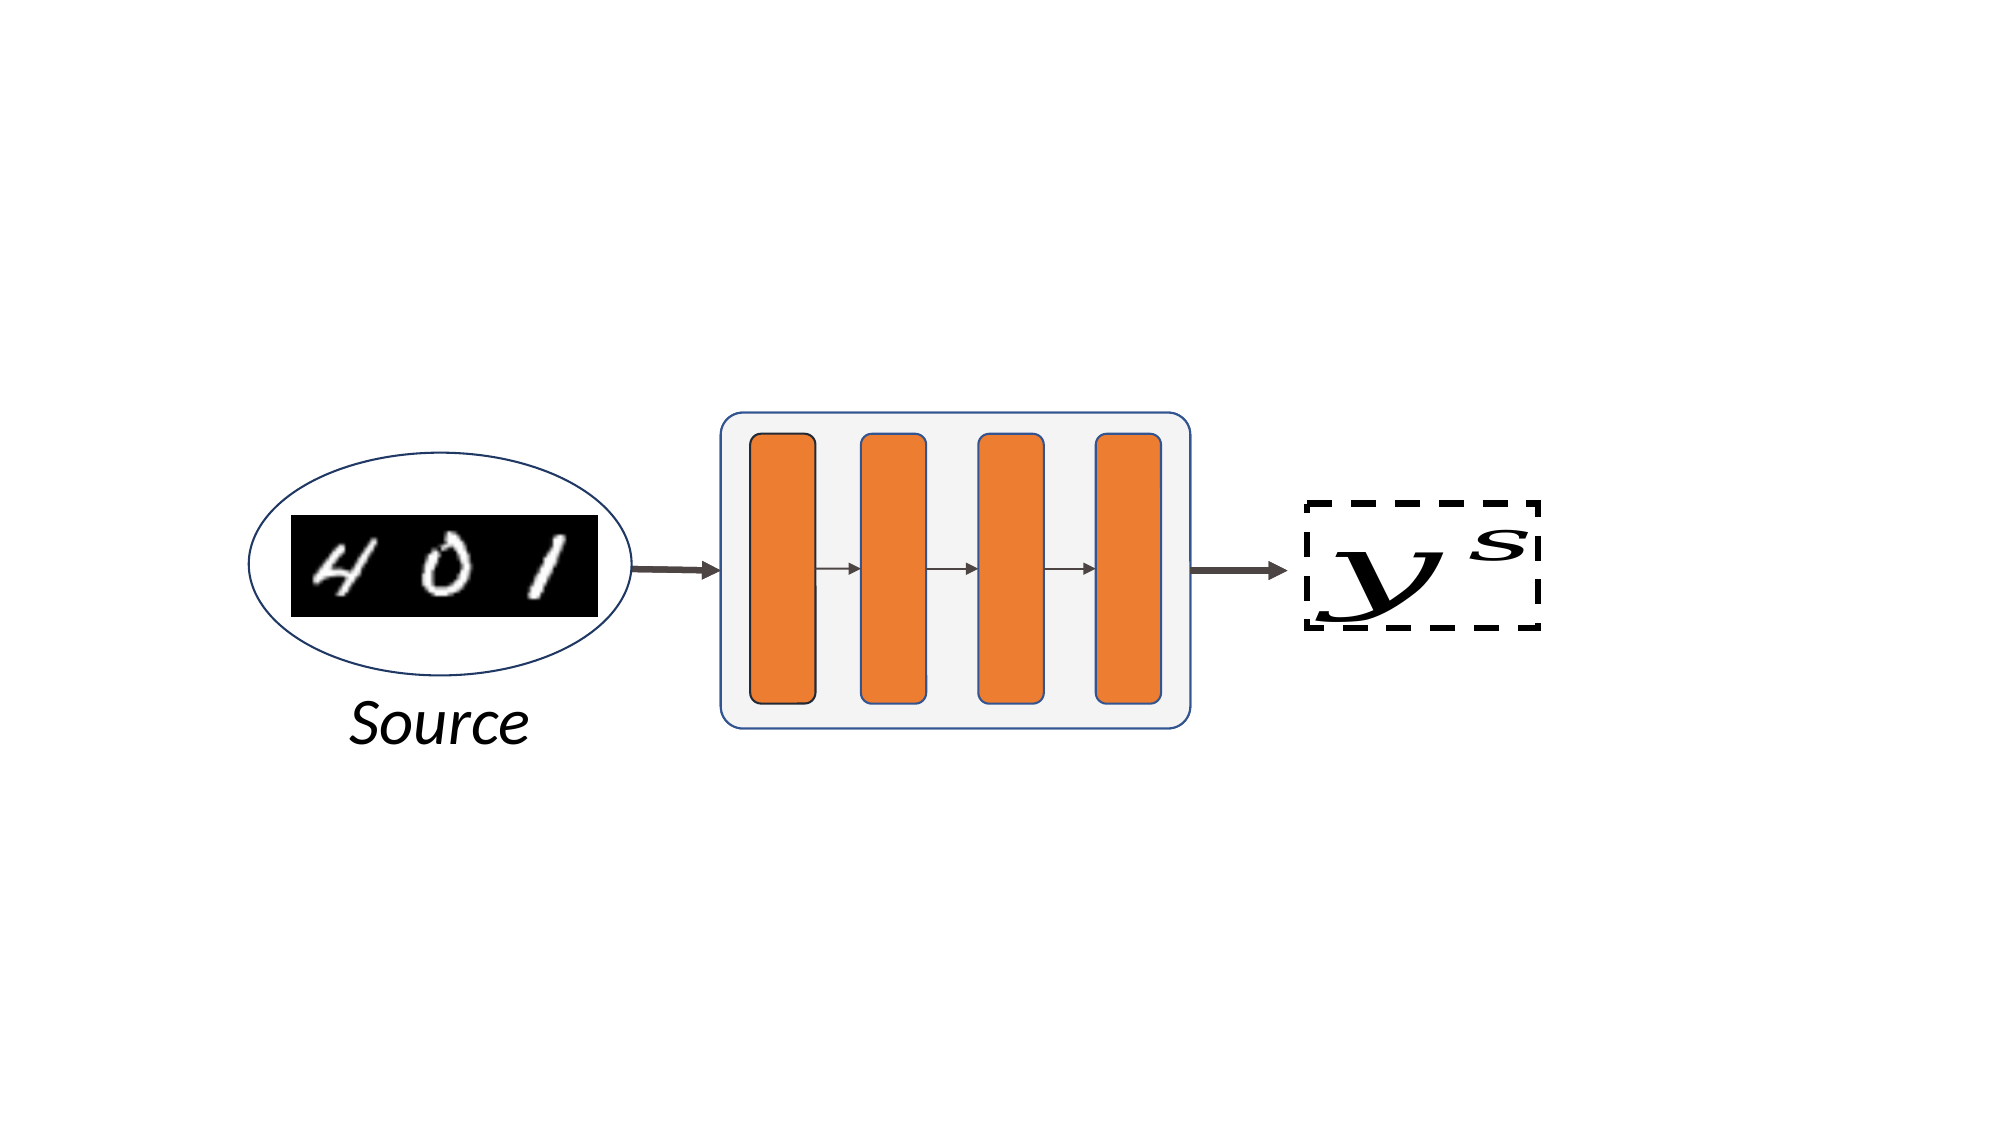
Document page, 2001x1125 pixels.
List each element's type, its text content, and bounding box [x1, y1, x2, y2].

text_box Source [334, 670, 546, 766]
text_box [247, 451, 633, 677]
text_box [749, 432, 817, 705]
text_box [719, 411, 1192, 730]
text_box [977, 432, 1045, 705]
text_box [1094, 432, 1163, 705]
picture [291, 515, 599, 617]
text_box [859, 432, 928, 705]
